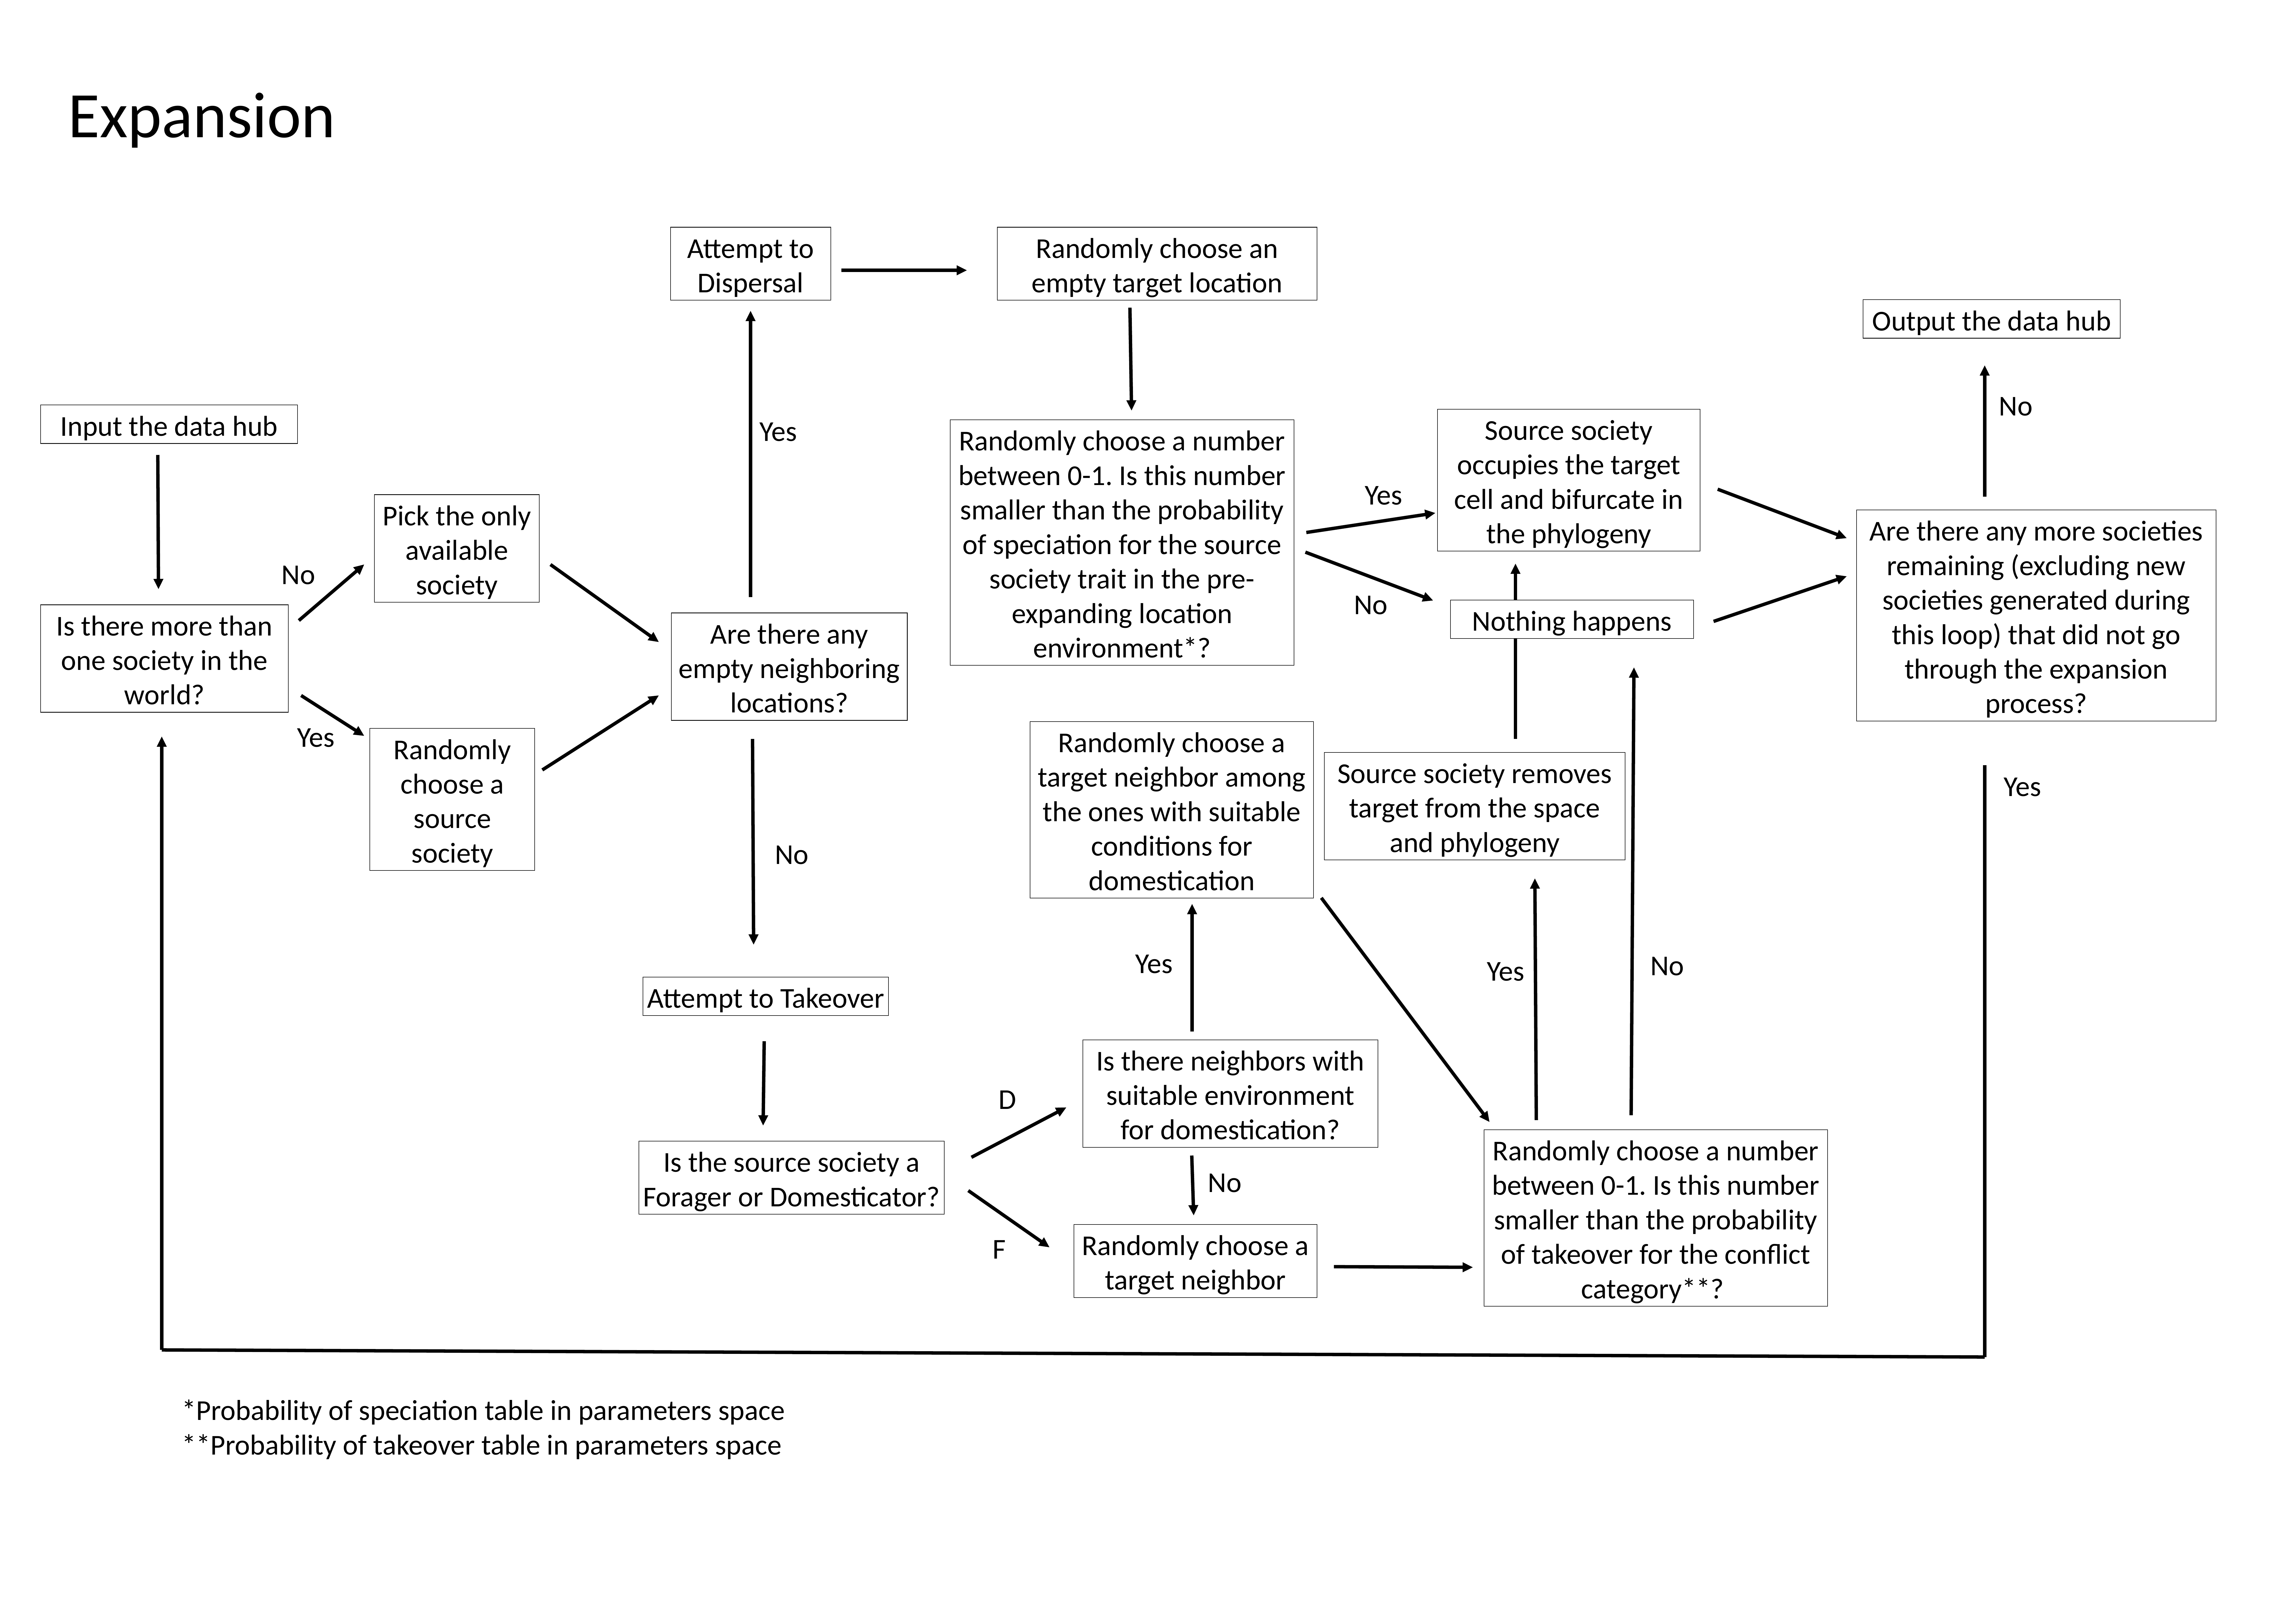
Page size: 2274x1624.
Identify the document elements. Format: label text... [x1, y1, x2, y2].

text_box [752, 739, 754, 945]
text_box Attempt to Takeover [643, 977, 889, 1016]
text_box *Probability of speciation table in parameters space **Probability of takeover table in parameters space [178, 1389, 822, 1497]
text_box Attempt to Dispersal [670, 227, 831, 300]
text_box D [994, 1078, 1020, 1107]
text_box Randomly choose a target neighbor among the ones with suitable conditions for domestication [1030, 721, 1314, 898]
text_box Are there any empty neighboring locations? [671, 613, 908, 721]
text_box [1535, 878, 1537, 1120]
text_box No [1194, 1161, 1256, 1200]
text_box Yes [751, 410, 809, 449]
text_box Output the data hub [1863, 299, 2121, 339]
text_box No [760, 833, 823, 872]
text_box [1305, 552, 1433, 601]
text_box Is there neighbors with suitable environment for domestication? [1083, 1040, 1378, 1148]
text_box No [1340, 601, 1402, 622]
text_box Input the data hub [40, 405, 298, 444]
text_box Randomly choose an empty target location [997, 227, 1317, 300]
text_box Randomly choose a source society [370, 728, 535, 871]
text_box Is there more than one society in the world? [40, 604, 289, 713]
text_box Expansion [64, 70, 340, 153]
text_box Yes [285, 716, 347, 755]
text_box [1321, 898, 1489, 1122]
text_box No [1636, 944, 1698, 983]
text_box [162, 1350, 1985, 1357]
text_box Yes [1123, 942, 1185, 981]
text_box Yes [1352, 474, 1414, 513]
text_box Yes [1991, 765, 2053, 804]
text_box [763, 1041, 764, 1126]
text_box Nothing happens [1516, 600, 1694, 639]
text_box Source society removes target from the space and phylogeny [1324, 752, 1625, 860]
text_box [1631, 667, 1634, 1115]
text_box Randomly choose a number between 0-1. Is this number smaller than the probability of speciation for the source society trait in the pre-expanding location environment*? [950, 420, 1294, 666]
text_box No [1987, 385, 2047, 424]
text_box Randomly choose a target neighbor [1074, 1224, 1317, 1298]
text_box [550, 564, 659, 642]
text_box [301, 695, 364, 736]
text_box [1334, 1265, 1473, 1269]
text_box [299, 564, 364, 621]
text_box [542, 695, 659, 770]
text_box F [988, 1247, 1010, 1267]
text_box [1125, 308, 1136, 410]
text_box Yes [1489, 950, 1535, 989]
text_box Are there any more societies remaining (excluding new societies generated during this loop) that did not go through the expansion process? [1856, 510, 2216, 721]
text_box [1713, 576, 1847, 621]
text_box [1192, 1155, 1194, 1215]
text_box Yes [747, 410, 750, 449]
text_box Nothing happens [1450, 600, 1515, 639]
text_box Pick the only available society [374, 494, 540, 603]
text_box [1306, 513, 1435, 533]
text_box Source society occupies the target cell and bifurcate in the phylogeny [1437, 409, 1700, 551]
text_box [1717, 489, 1847, 538]
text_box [968, 1190, 1050, 1247]
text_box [158, 455, 159, 589]
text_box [971, 1107, 1066, 1157]
text_box Randomly choose a number between 0-1. Is this number smaller than the probability of takeover for the conflict category**? [1484, 1129, 1828, 1307]
text_box Is the source society a Forager or Domesticator? [639, 1141, 945, 1214]
text_box No [267, 553, 329, 592]
